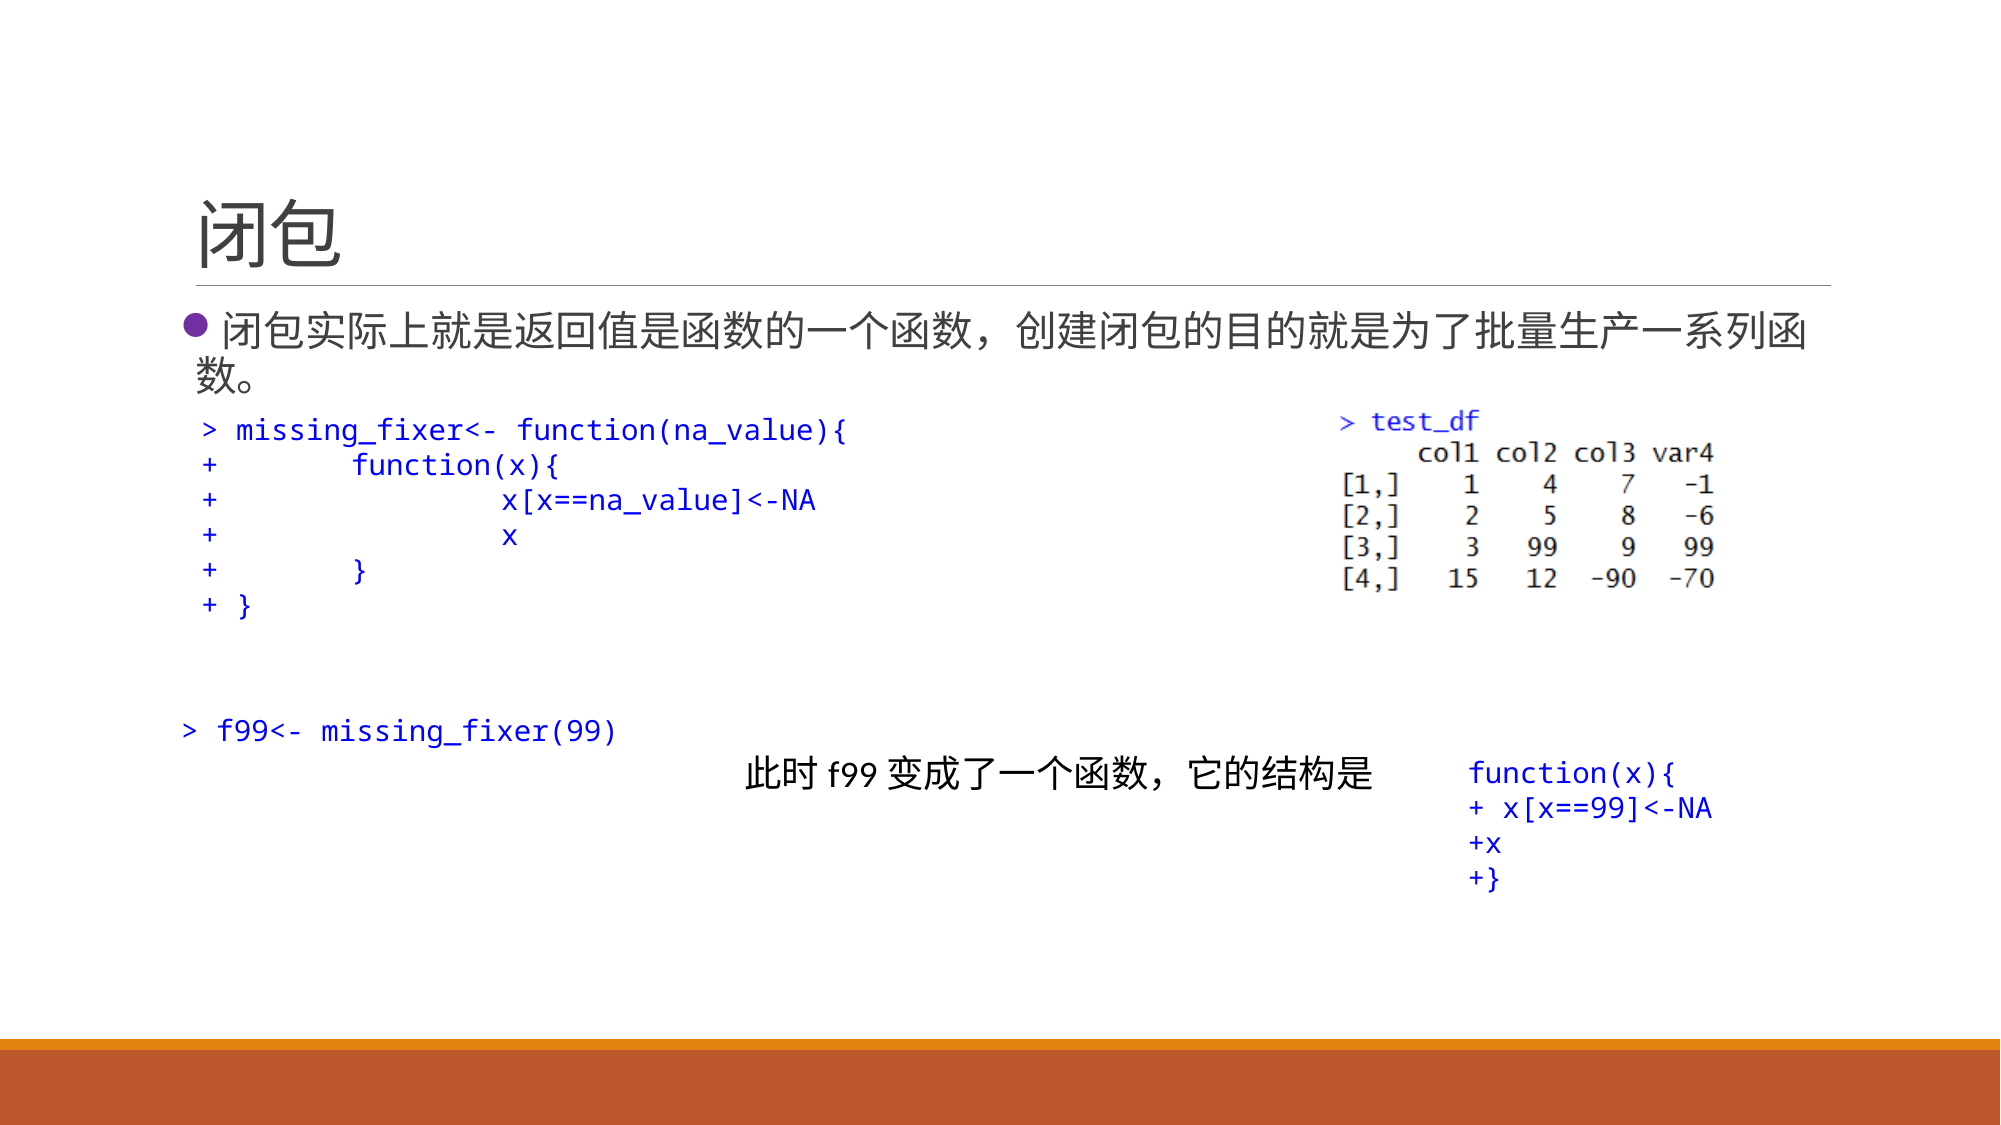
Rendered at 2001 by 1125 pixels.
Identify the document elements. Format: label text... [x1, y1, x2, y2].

text_box > missing_fixer<- function(na_value){ + function(x){ + x[x==na_value]<-NA + x + } + } [201, 411, 867, 622]
picture [1334, 404, 1777, 606]
list 闭包实际上就是返回值是函数的一个函数，创建闭包的目的就是为了批量生产一系列函数。 [180, 302, 1830, 963]
text_box > f99<- missing_fixer(99) [181, 712, 619, 748]
text_box 此时f99变成了一个函数，它的结构是 [729, 742, 1389, 803]
title 闭包 [180, 47, 1830, 285]
text_box function(x){ + x[x==99]<-NA +x +} [1452, 747, 1764, 902]
